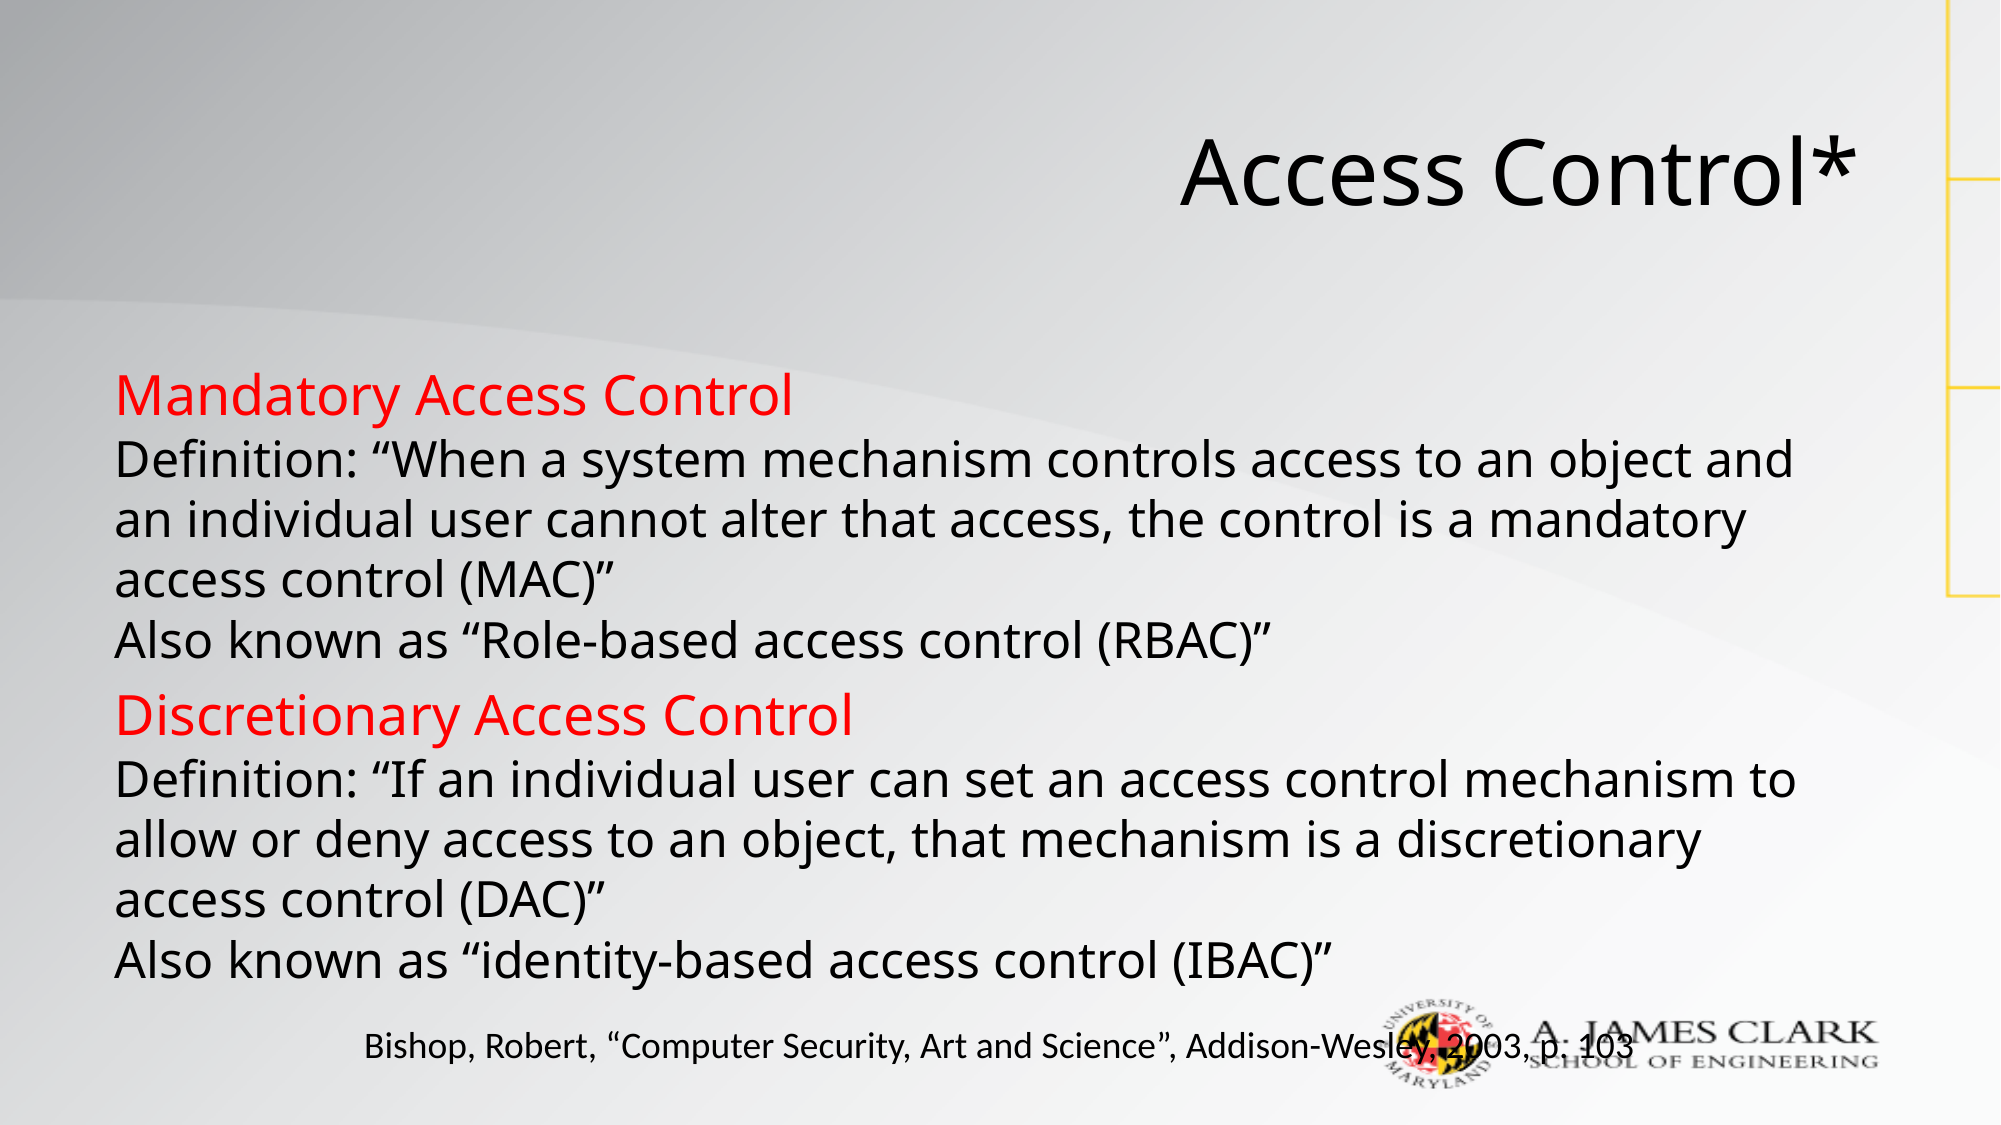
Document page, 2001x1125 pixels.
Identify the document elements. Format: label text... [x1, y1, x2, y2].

list Mandatory Access Control Definition: “When a system mechanism controls access to an object and an individual user cannot alter that access, the control is a mandatory access control (MAC)” Also known as “Role-based access control (RBAC)” Discretionary Access Control Definition: “If an individual user can set an access control mechanism to allow or deny access to an object, that mechanism is a discretionary access control (DAC)” Also known as “identity-based access control (IBAC)” [99, 352, 1876, 1002]
text_box Bishop, Robert, “Computer Security, Art and Science”, Addison-Wesley, 2003, p. 103 [349, 1013, 1651, 1074]
title Access Control* [99, 45, 1876, 231]
